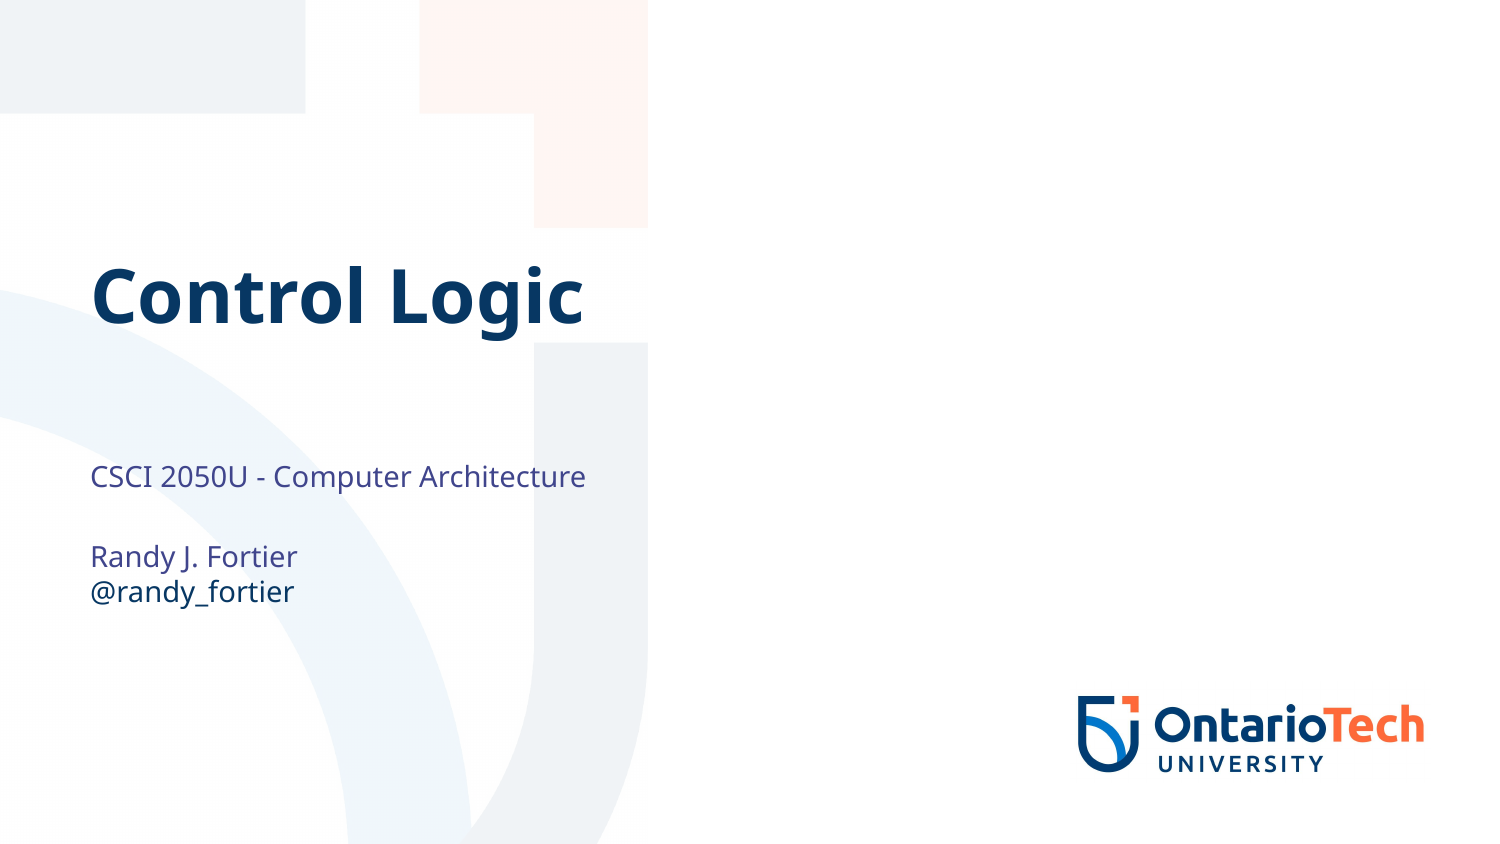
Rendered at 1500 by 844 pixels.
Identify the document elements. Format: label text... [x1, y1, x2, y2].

subtitle CSCI 2050U - Computer Architecture Randy J. Fortier @randy_fortier [75, 450, 1118, 640]
picture [1070, 681, 1431, 783]
title Control Logic [75, 240, 1390, 422]
